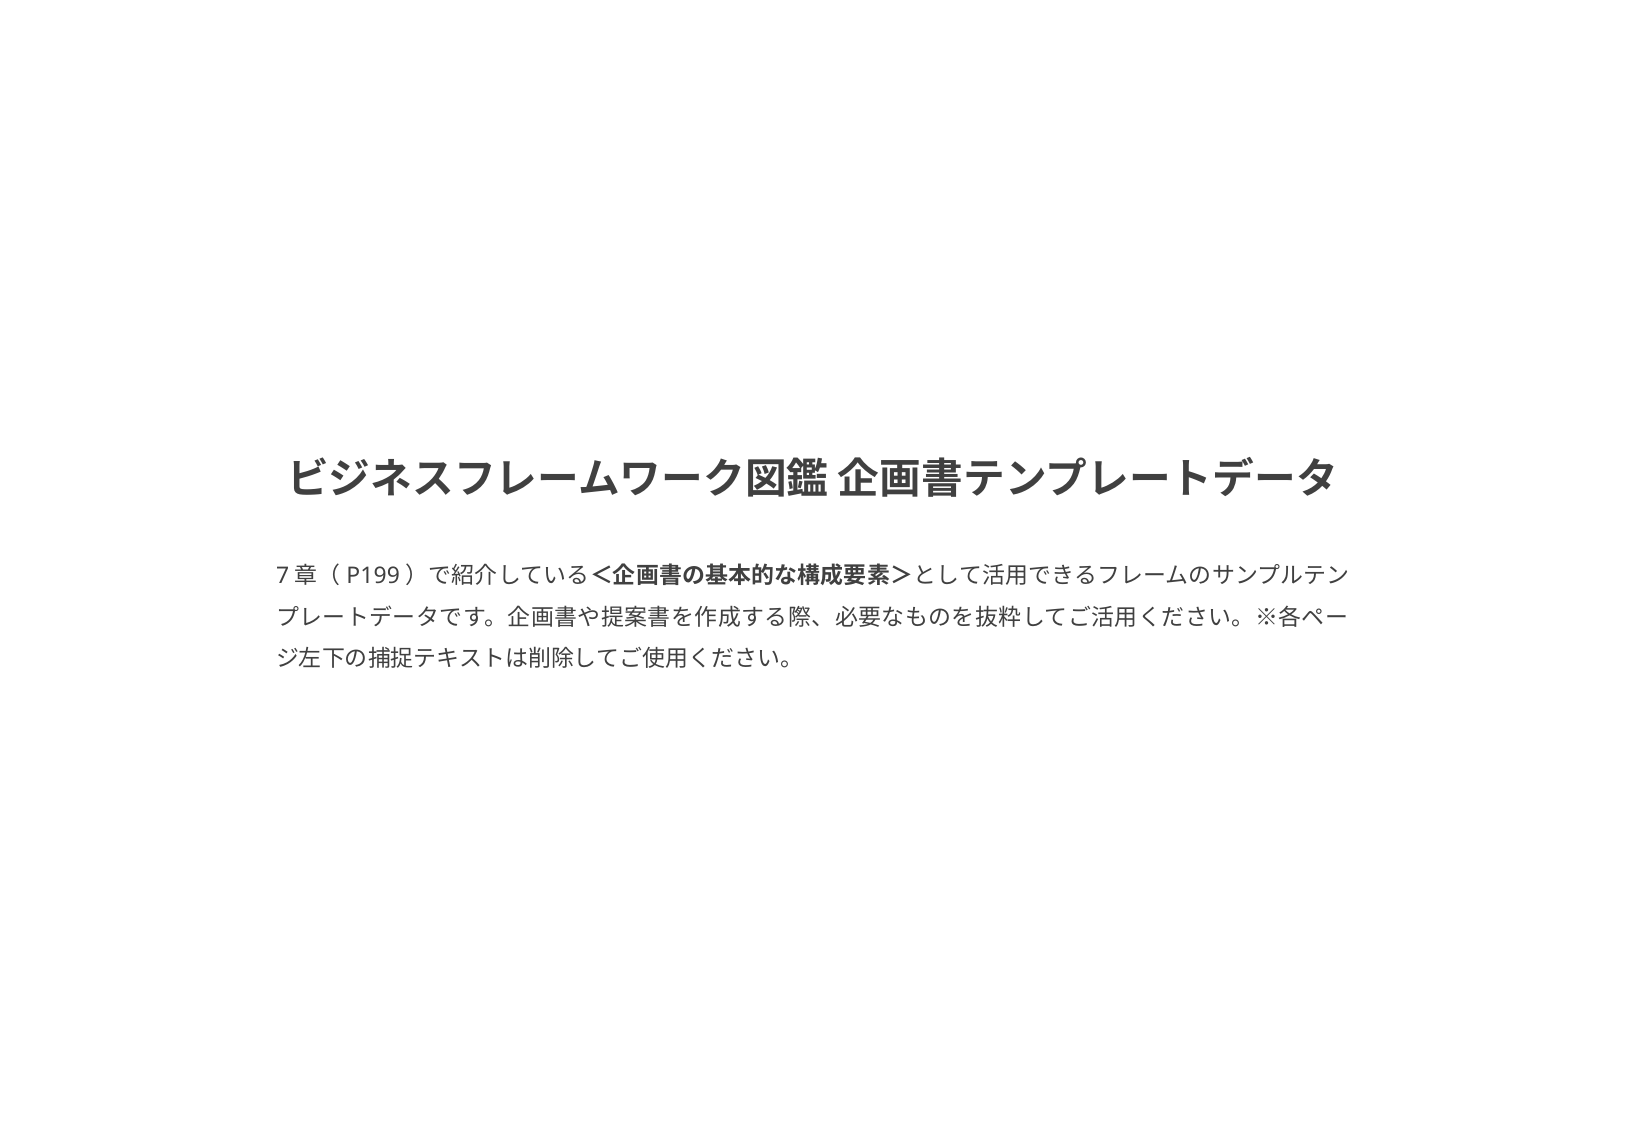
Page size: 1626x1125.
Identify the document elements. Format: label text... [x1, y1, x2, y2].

text_box ビジネスフレームワーク図鑑 企画書テンプレートデータ [272, 444, 1353, 510]
text_box 7章（P199）で紹介している＜企画書の基本的な構成要素＞として活用できるフレームのサンプルテンプレートデータです。企画書や提案書を作成する際、必要なものを抜粋してご活用ください。※各ページ左下の捕捉テキストは削除してご使用ください。 [261, 539, 1364, 679]
